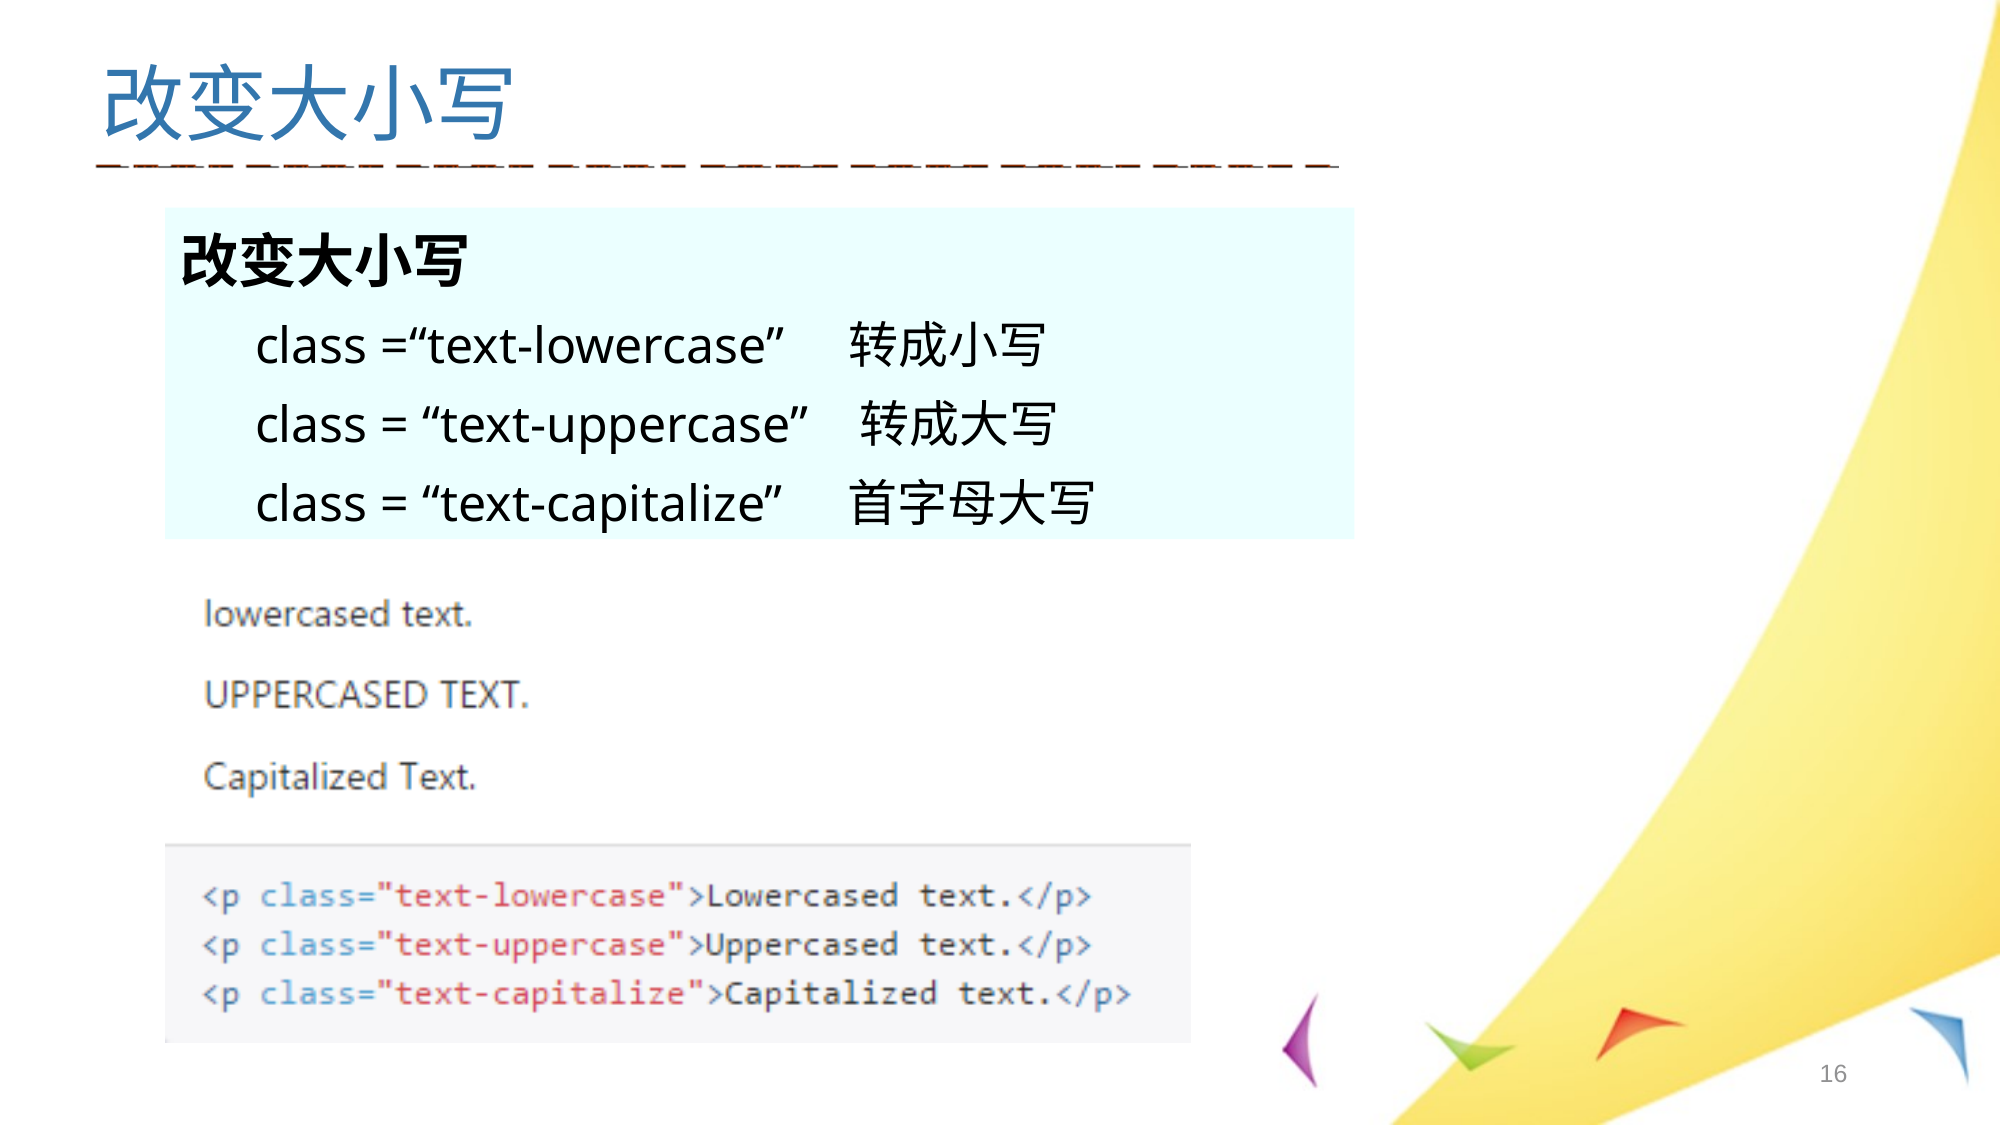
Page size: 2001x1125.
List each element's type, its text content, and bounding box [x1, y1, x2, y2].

text_box 改变大小写 class =“text-lowercase” 转成小写 class = “text-uppercase” 转成大写 class = “text-capitalize” 首字母大写 [165, 207, 1355, 540]
slide_number 16 [1412, 1042, 1863, 1103]
picture [88, 0, 2000, 1125]
title 改变大小写 [86, 42, 1914, 161]
